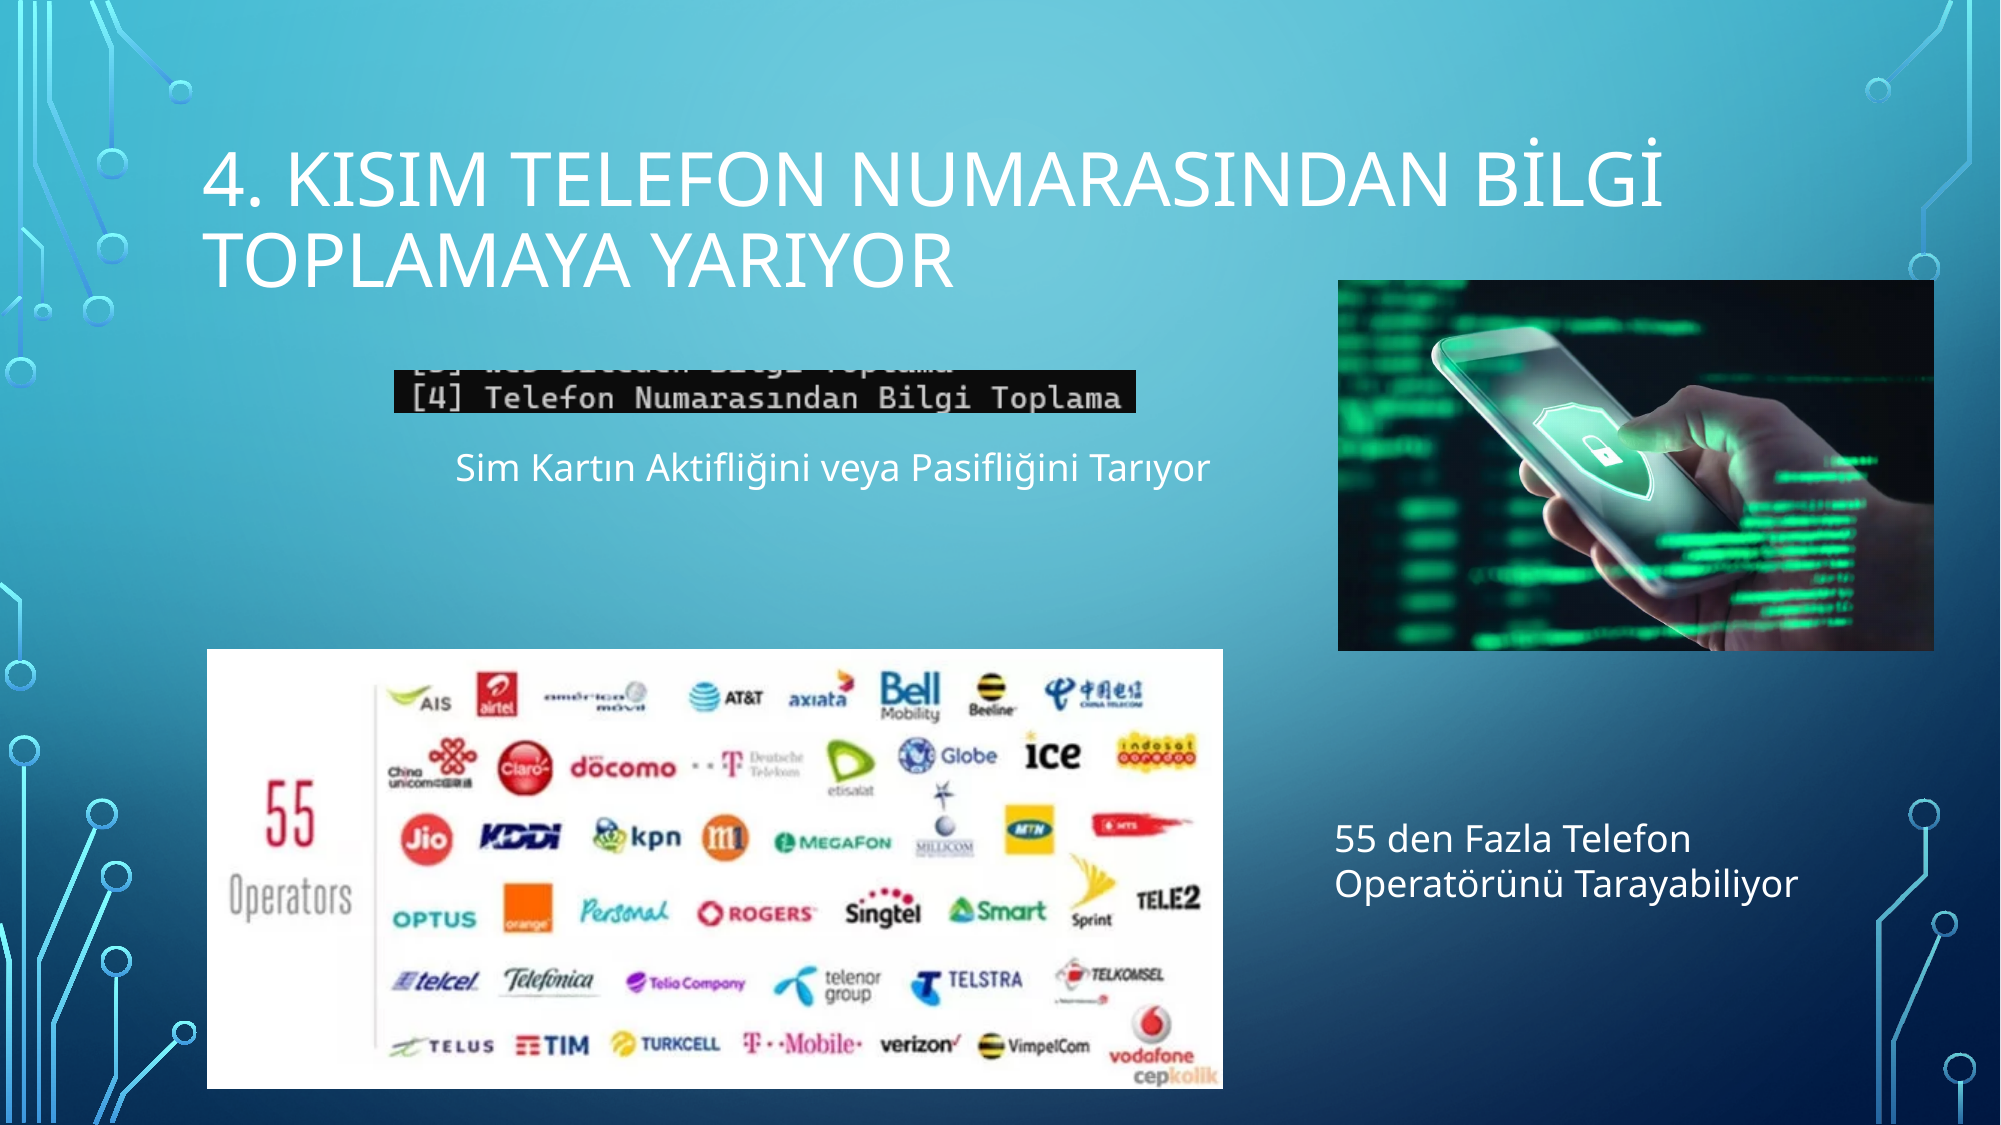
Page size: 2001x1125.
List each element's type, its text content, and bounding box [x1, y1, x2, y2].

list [207, 649, 1223, 1089]
title 4. Kısım Telefon Numarasından Bilgi ToplAMAYA YARIYOR [187, 101, 1813, 344]
picture [1337, 280, 1935, 652]
text_box 55 den Fazla Telefon Operatörünü Tarayabiliyor [1319, 807, 1879, 913]
picture [393, 370, 1137, 414]
text_box Sim Kartın Aktifliğini veya Pasifliğini Tarıyor [440, 436, 1337, 497]
